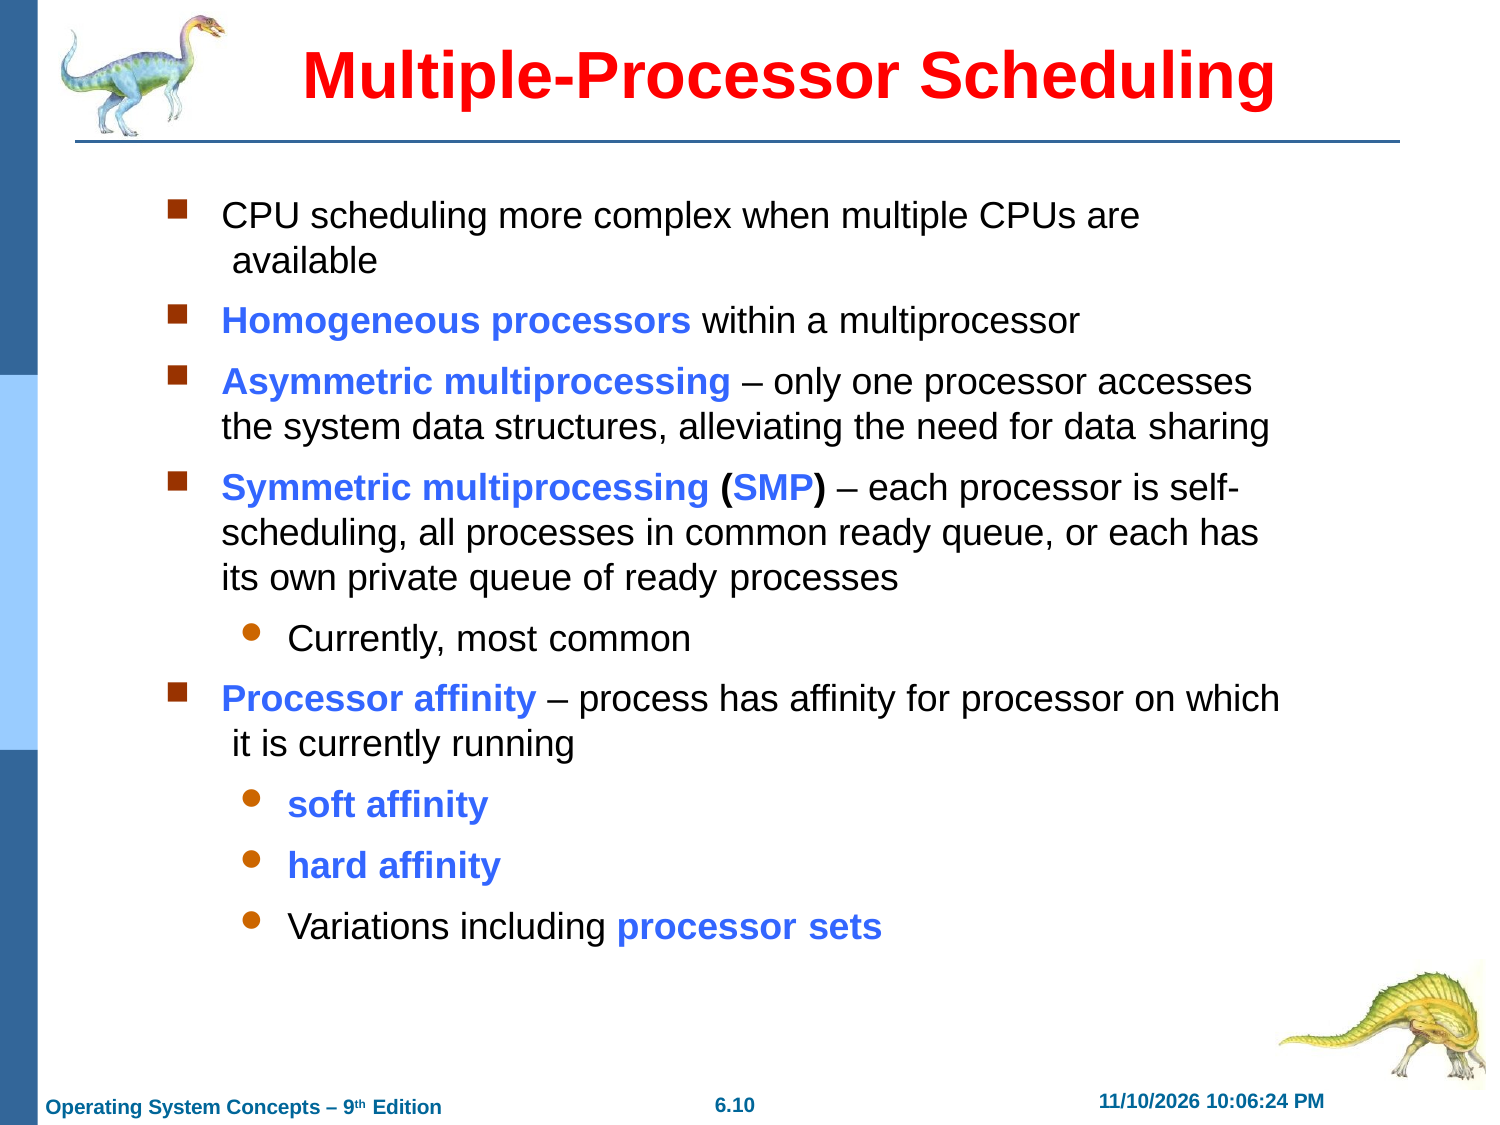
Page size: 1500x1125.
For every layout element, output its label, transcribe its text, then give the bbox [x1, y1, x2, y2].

title Multiple-Processor Scheduling [300, 29, 1283, 188]
footer Operating System Concepts – 9th Edition [43, 1093, 450, 1125]
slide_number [1096, 1087, 1478, 1125]
slide_number 6.10 [712, 1091, 760, 1125]
text_box [1275, 959, 1486, 1090]
picture [58, 11, 228, 146]
text_box CPU scheduling more complex when multiple CPUs are available Homogeneous processors within a multiprocessor Asymmetric multiprocessing – only one processor accesses the system data structures, alleviating the need for data sharing Symmetric multiprocessing (SMP) – each processor is self- scheduling, all processes in common ready queue, or each has its own private queue of ready processes Currently, most common Processor affinity – process has affinity for processor on which it is currently running soft affinity hard affinity Variations including processor sets [163, 188, 1290, 947]
